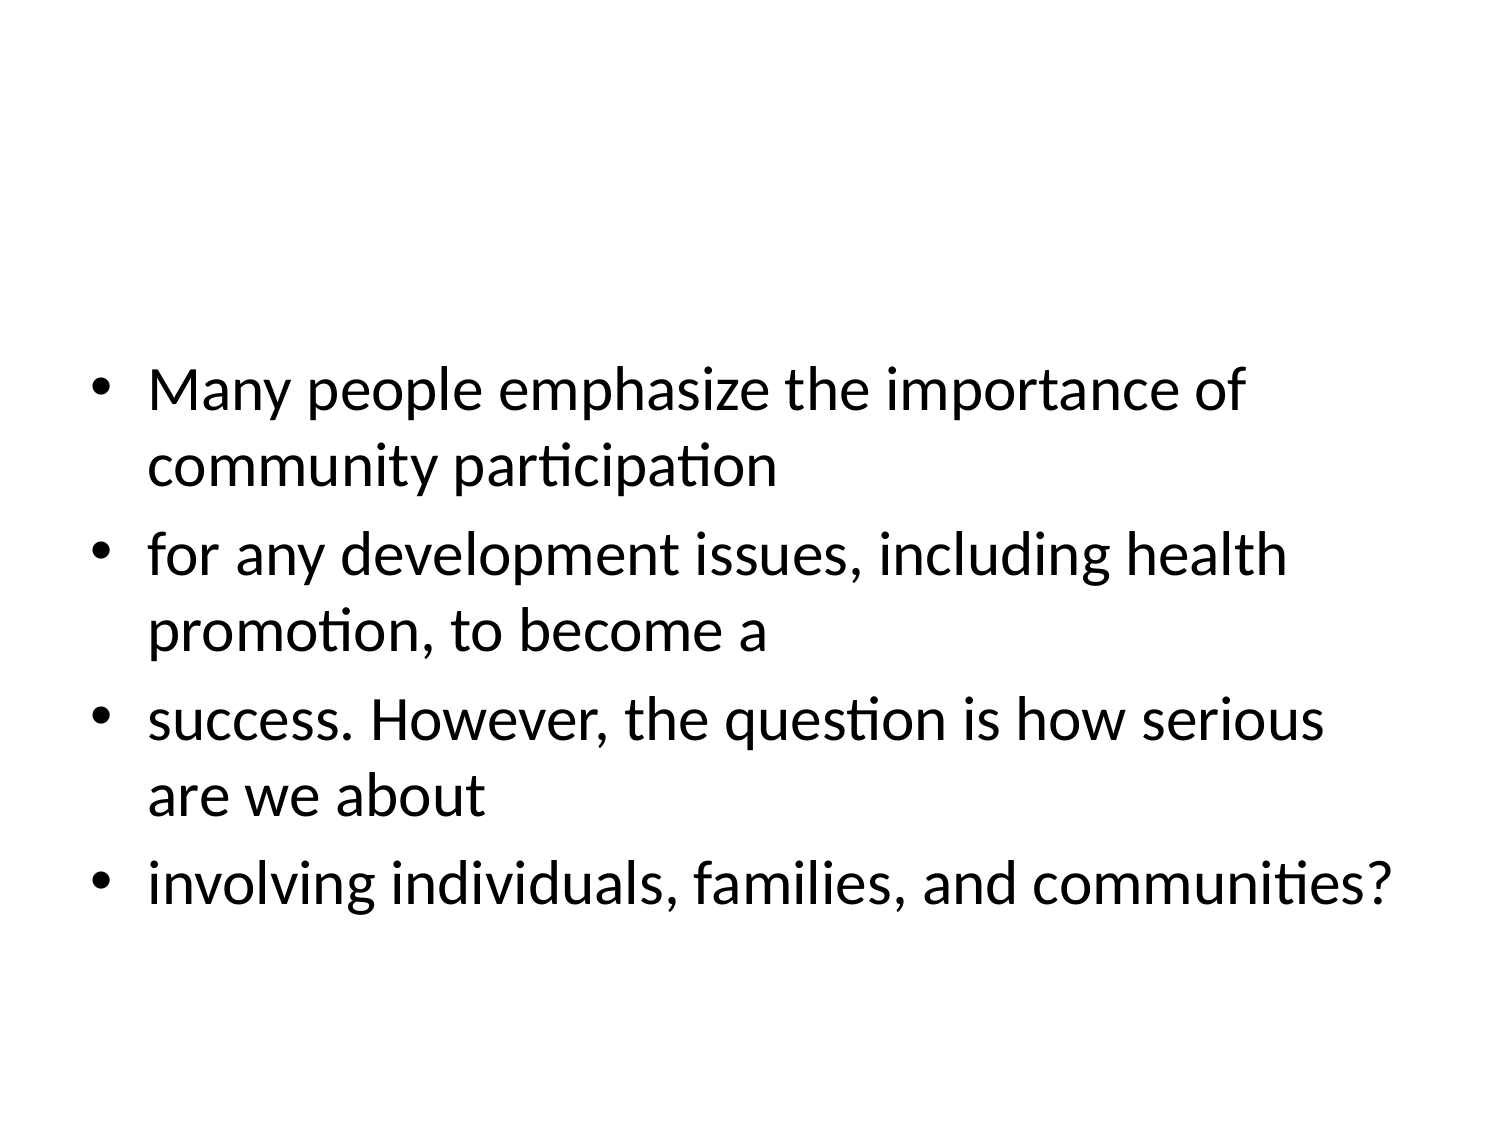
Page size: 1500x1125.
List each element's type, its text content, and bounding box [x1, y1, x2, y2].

list Many people emphasize the importance of community participation for any development issues, including health promotion, to become a success. However, the question is how serious are we about involving individuals, families, and communities? [75, 339, 1425, 938]
